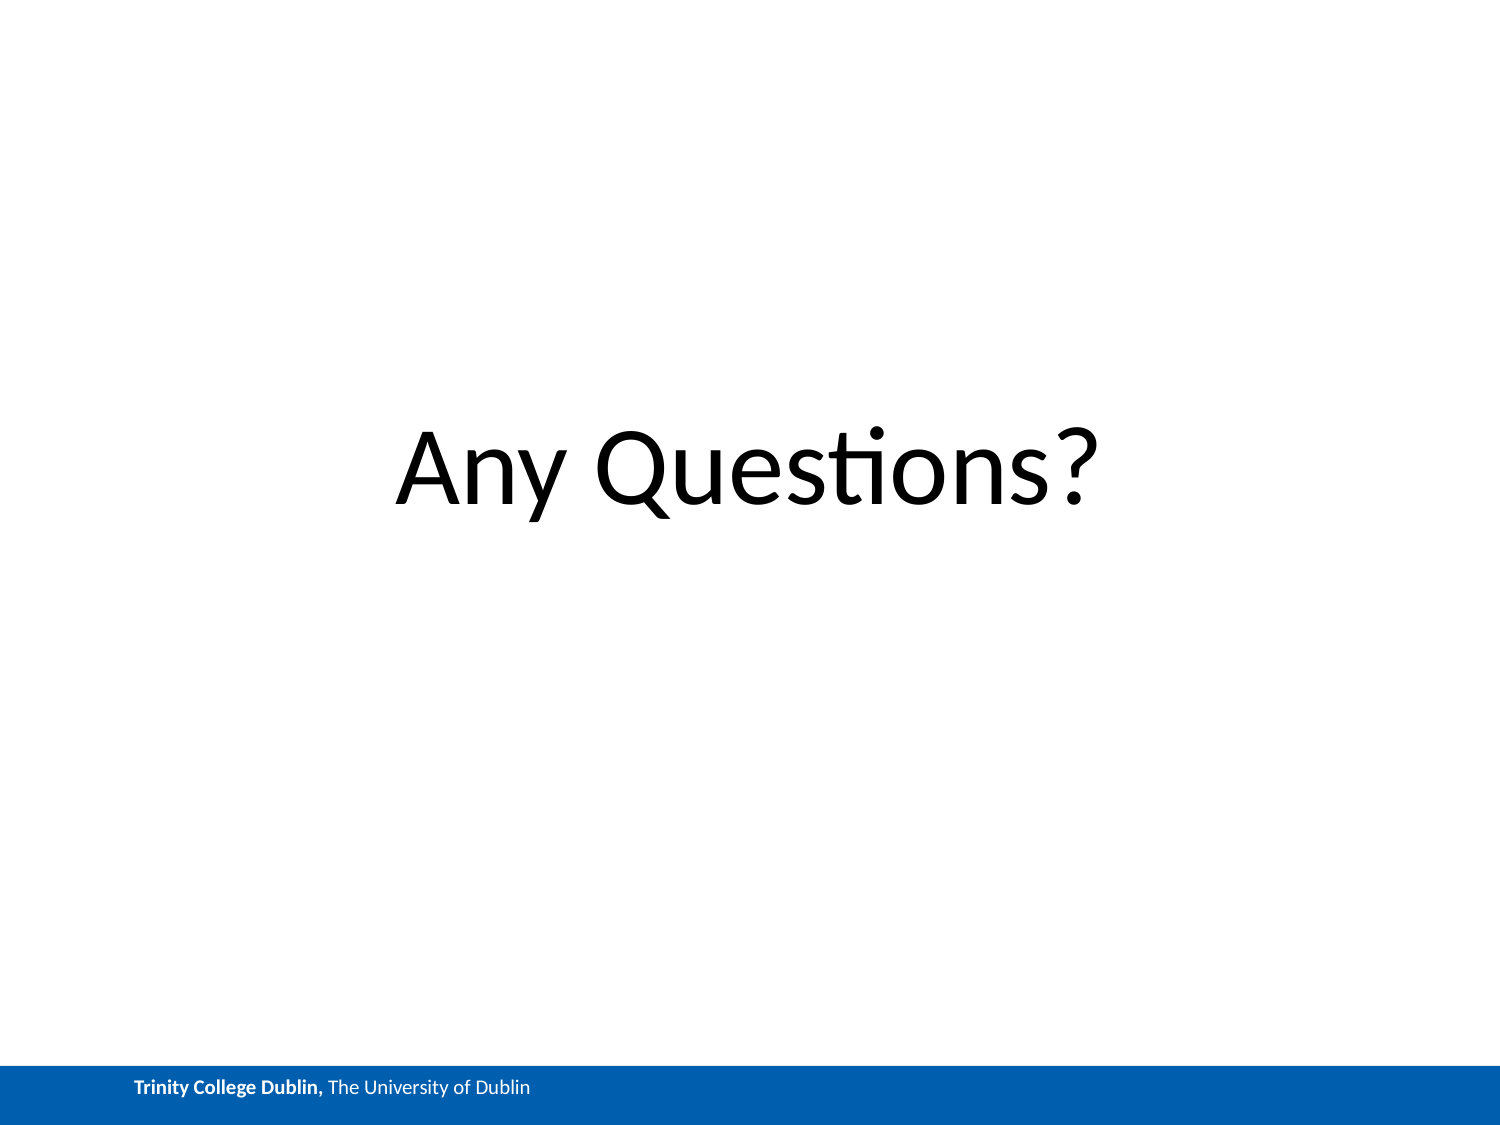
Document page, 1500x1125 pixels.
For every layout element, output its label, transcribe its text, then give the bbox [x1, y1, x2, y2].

list Any Questions? [67, 70, 1433, 850]
